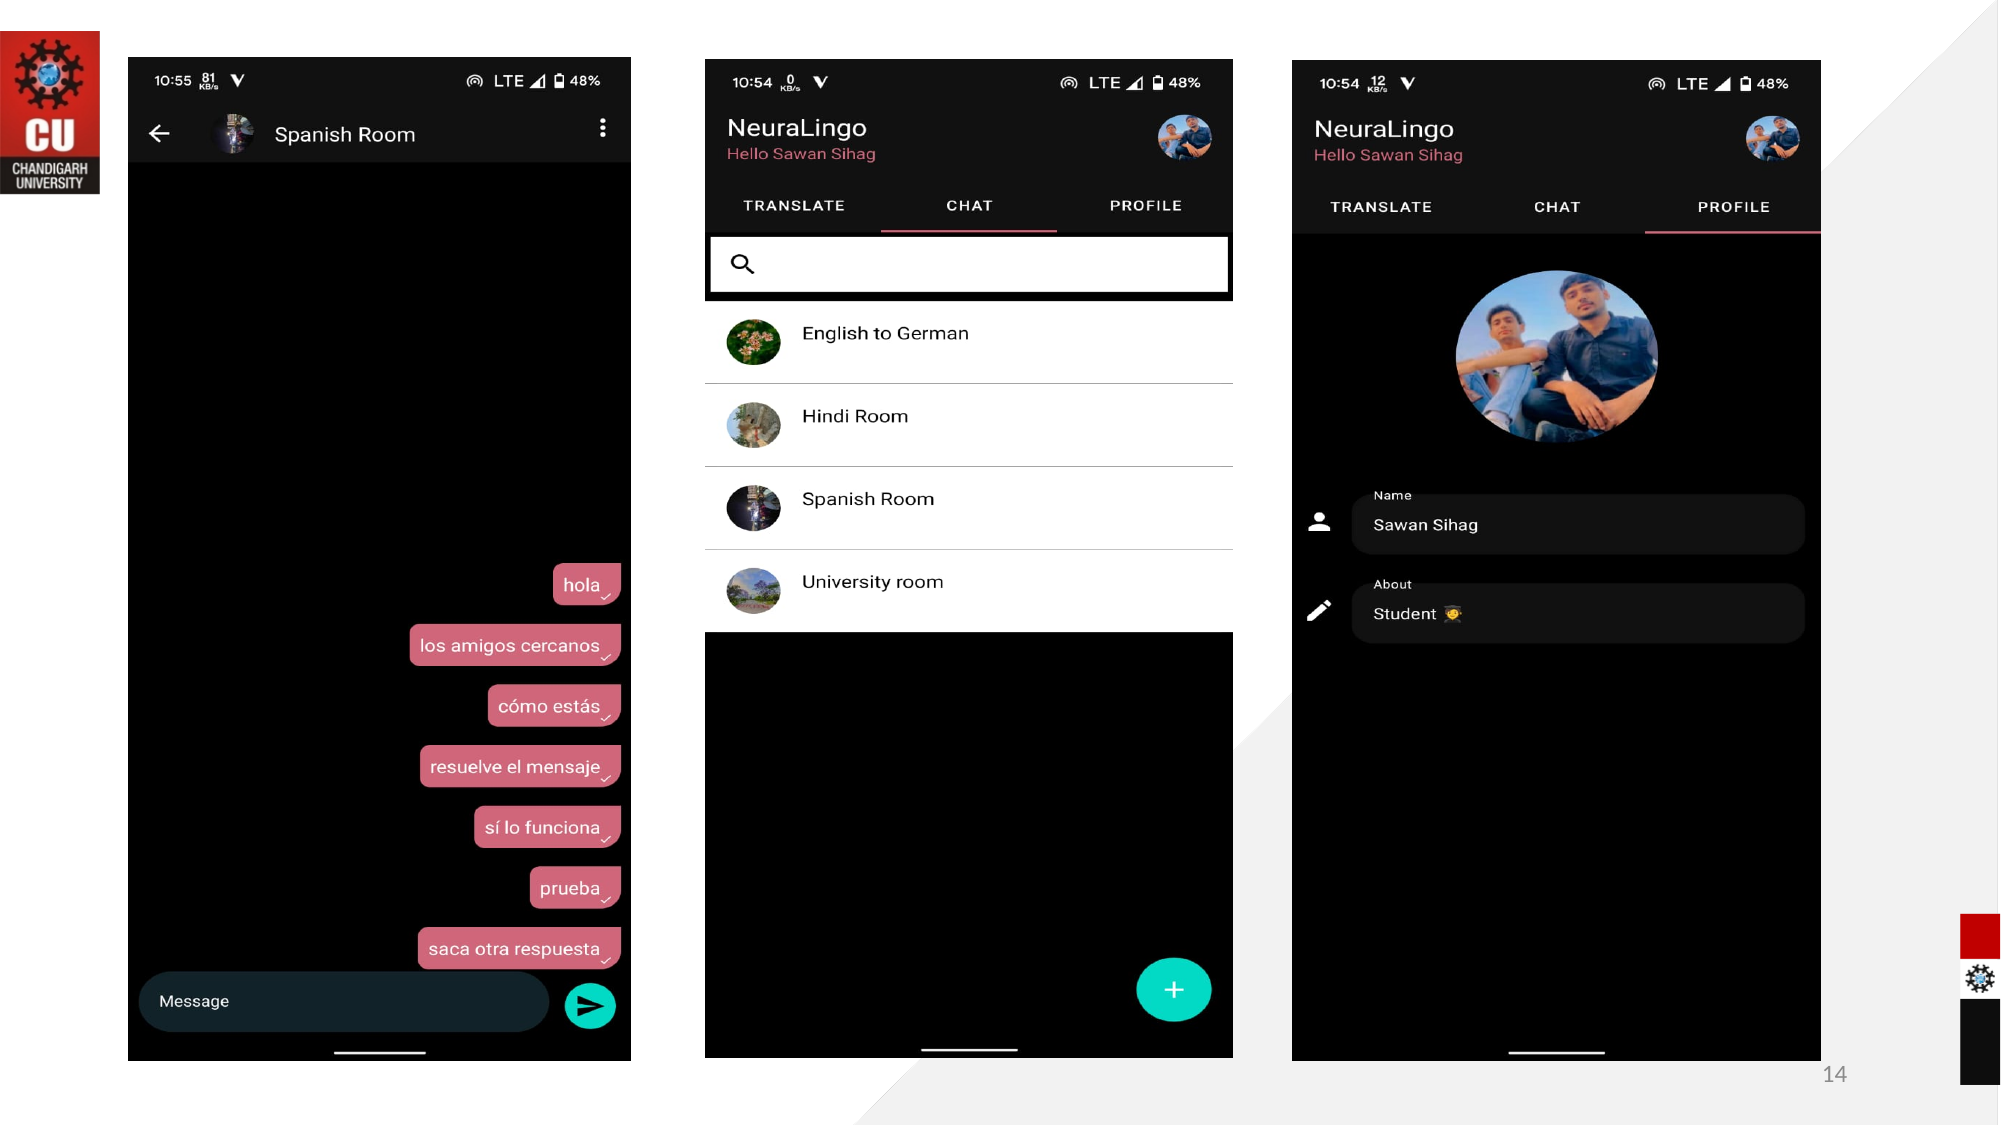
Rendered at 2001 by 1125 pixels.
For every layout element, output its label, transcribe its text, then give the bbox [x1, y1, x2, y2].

picture [0, 0, 2001, 1125]
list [1292, 60, 1821, 1061]
slide_number 14 [1412, 1042, 1863, 1103]
